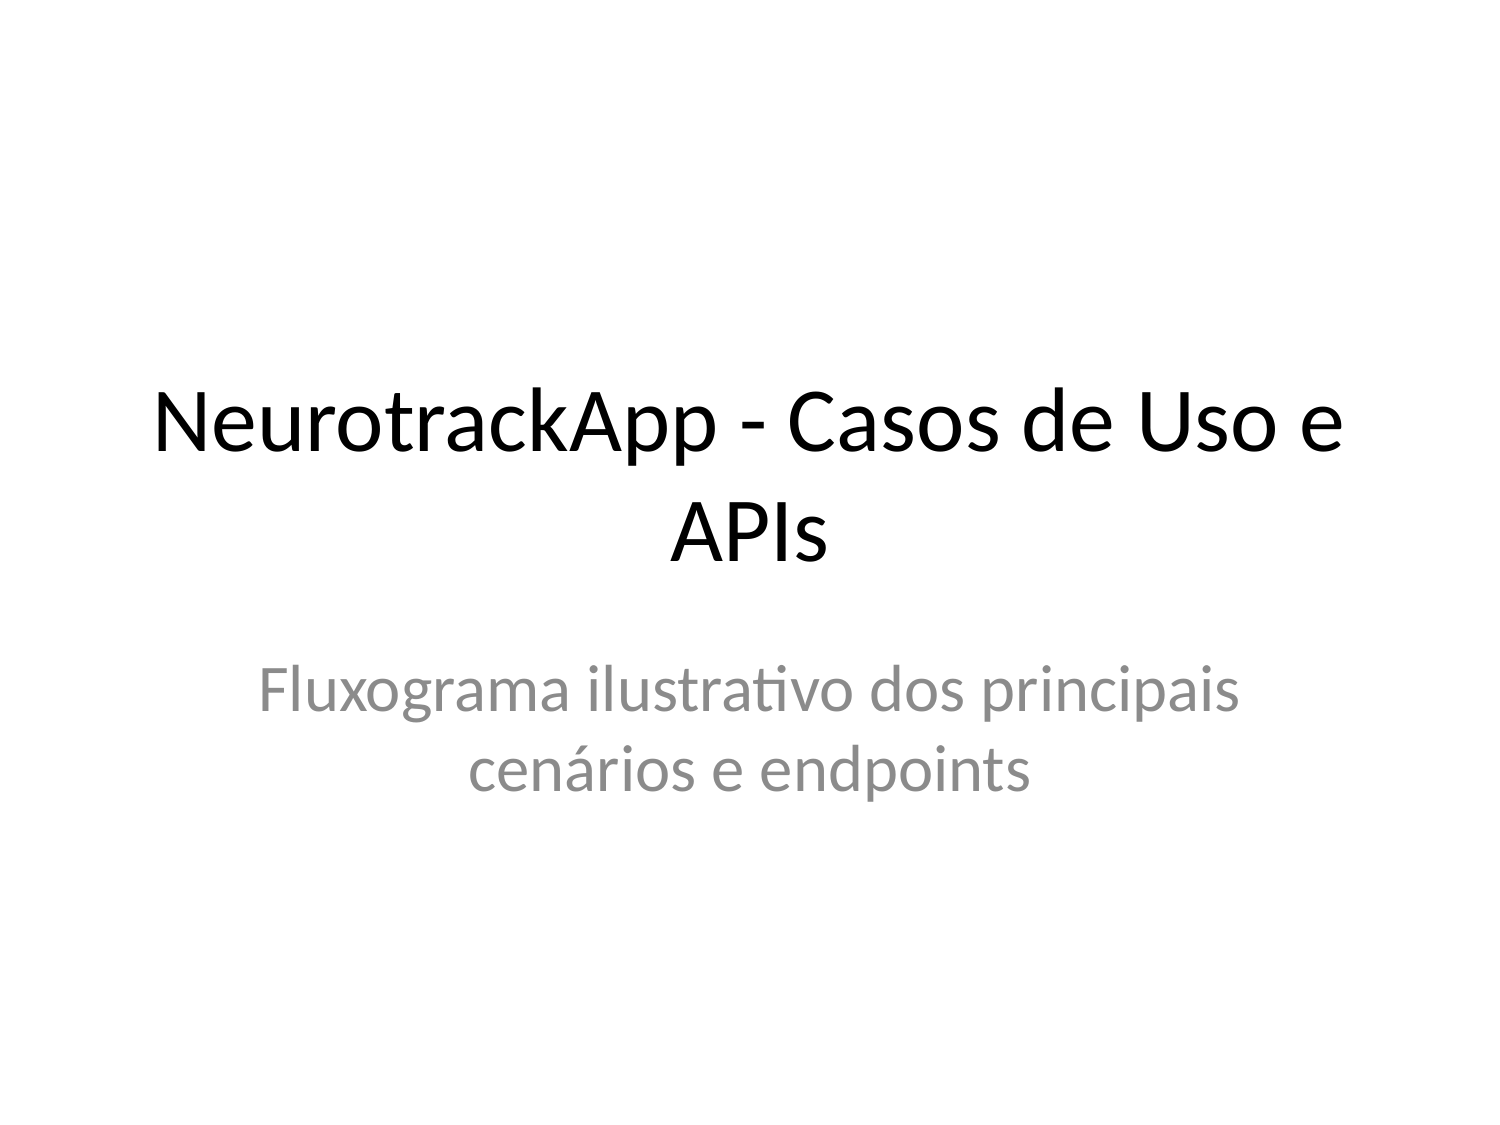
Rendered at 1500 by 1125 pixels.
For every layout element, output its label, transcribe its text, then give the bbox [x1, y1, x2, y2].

title NeurotrackApp - Casos de Uso e APIs [112, 349, 1388, 591]
subtitle Fluxograma ilustrativo dos principais cenários e endpoints [225, 637, 1275, 925]
